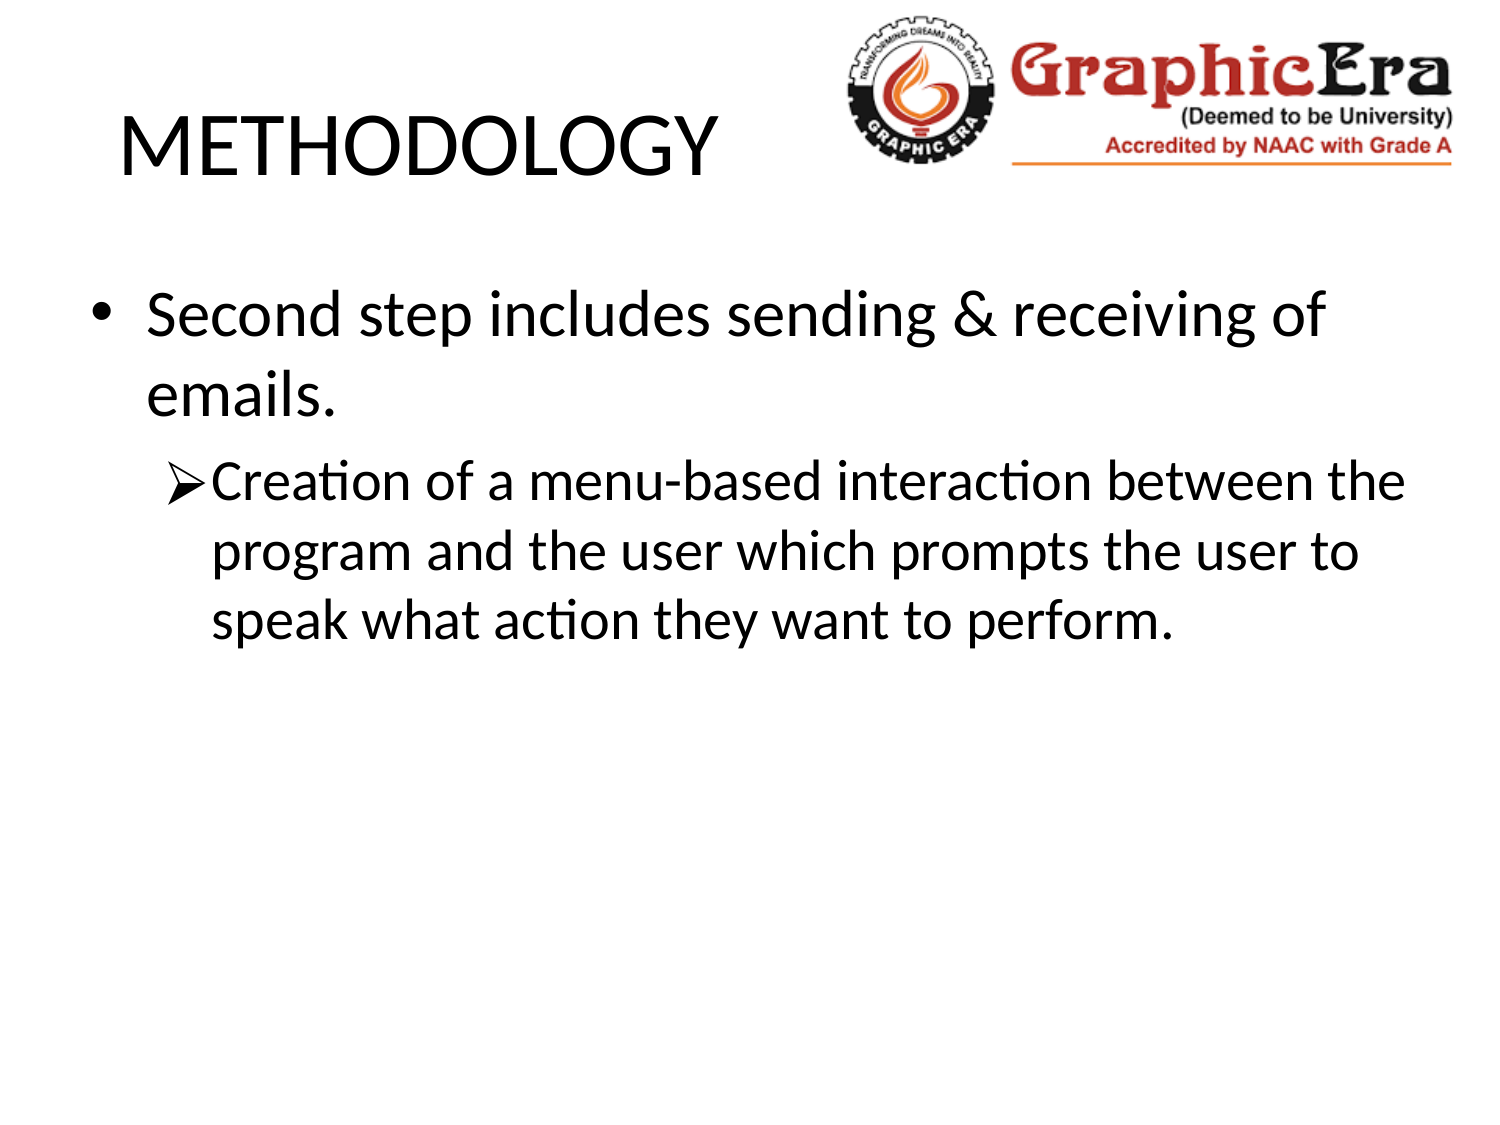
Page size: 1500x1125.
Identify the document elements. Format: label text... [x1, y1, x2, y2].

title METHODOLOGY [75, 45, 763, 233]
picture [824, 0, 1500, 183]
list Second step includes sending & receiving of emails. Creation of a menu-based interaction between the program and the user which prompts the user to speak what action they want to perform. [75, 262, 1425, 1005]
